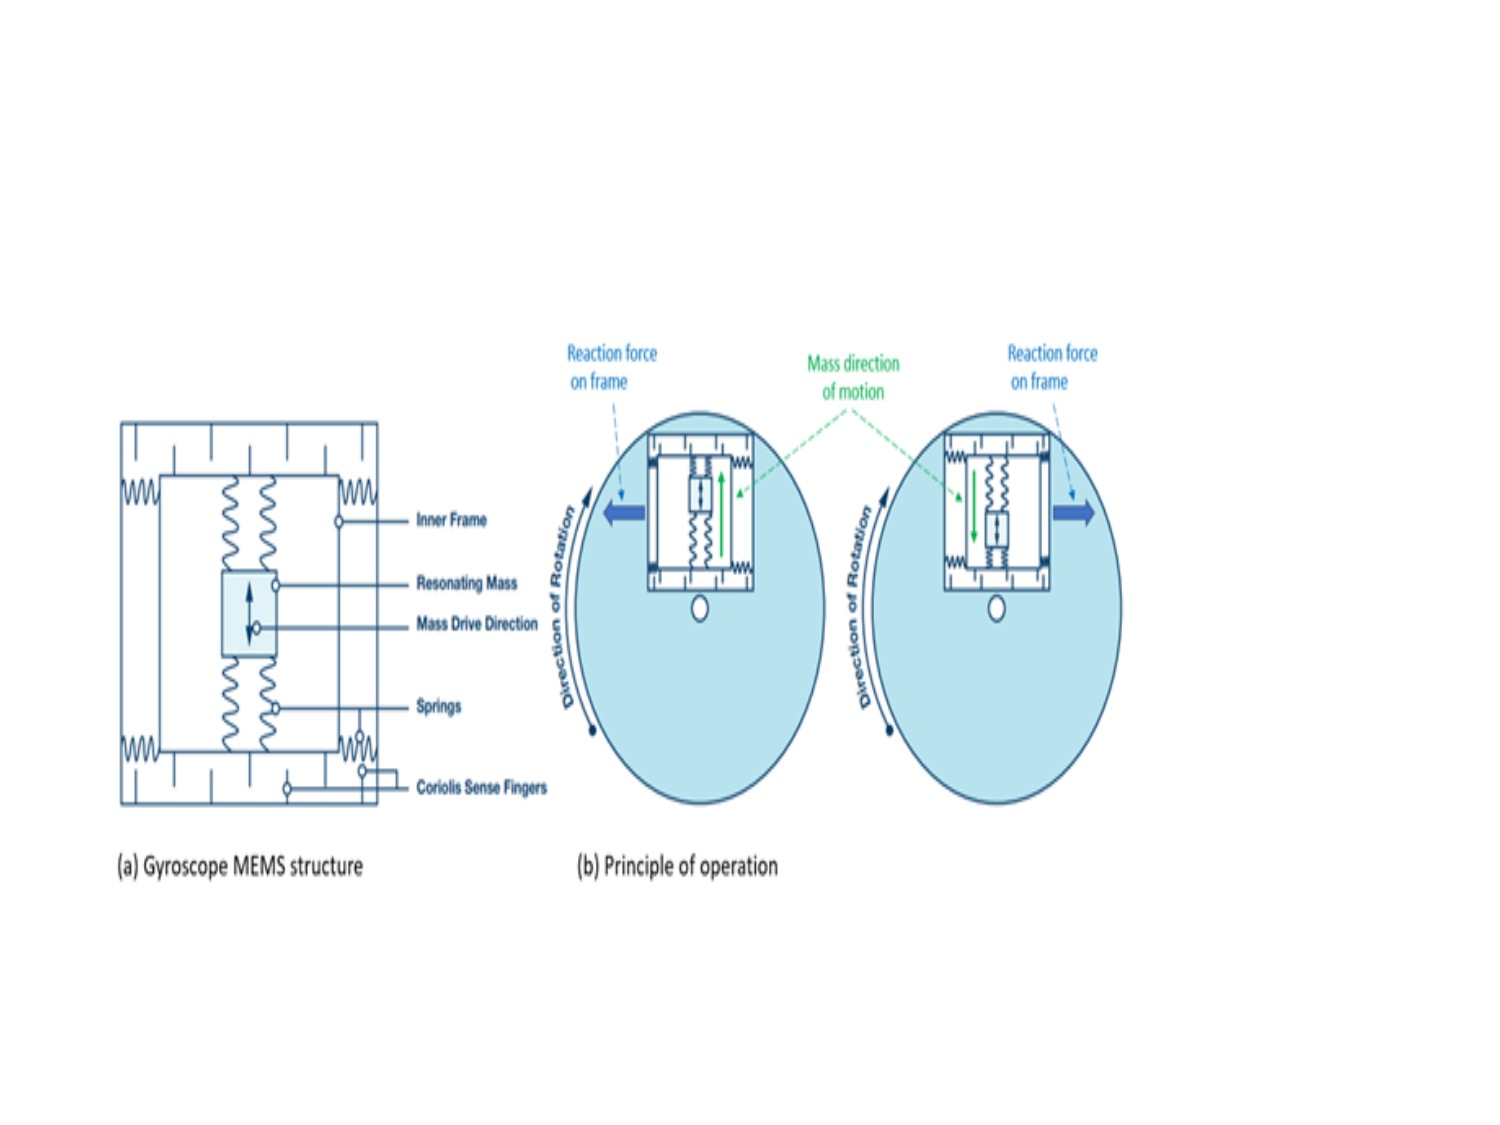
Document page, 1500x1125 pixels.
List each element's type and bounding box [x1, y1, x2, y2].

list [112, 324, 1451, 913]
